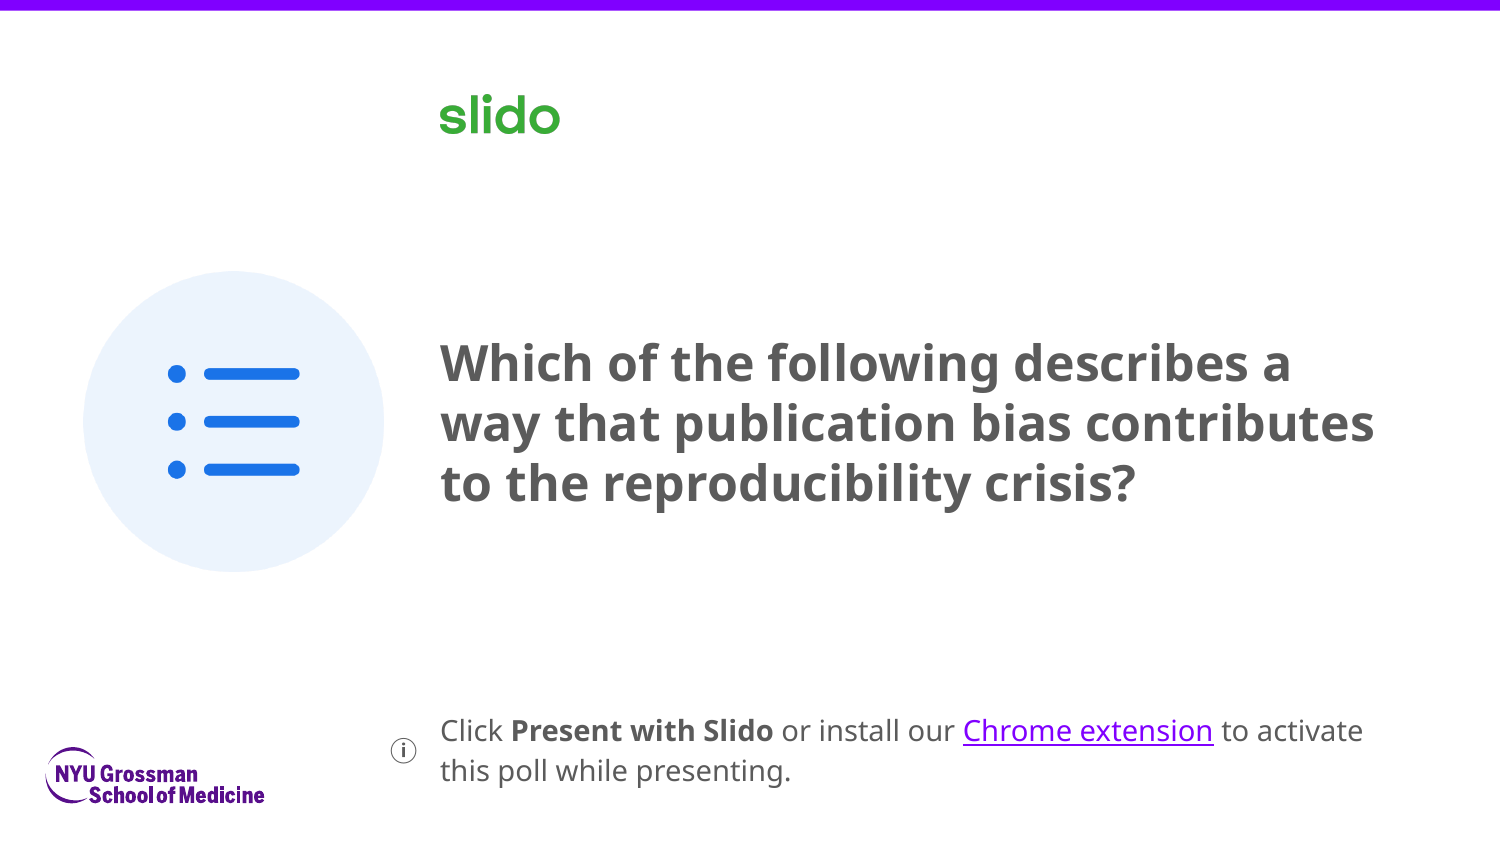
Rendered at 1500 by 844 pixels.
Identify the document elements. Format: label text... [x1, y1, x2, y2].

text_box ⓘ [375, 718, 425, 782]
picture [83, 271, 384, 573]
text_box Click Present with Slido or install our Chrome extension to activate this poll while presenting. [425, 718, 1417, 782]
text_box Which of the following describes a way that publication bias contributes to the reproducibility crisis? [425, 316, 1417, 528]
picture [428, 83, 573, 147]
